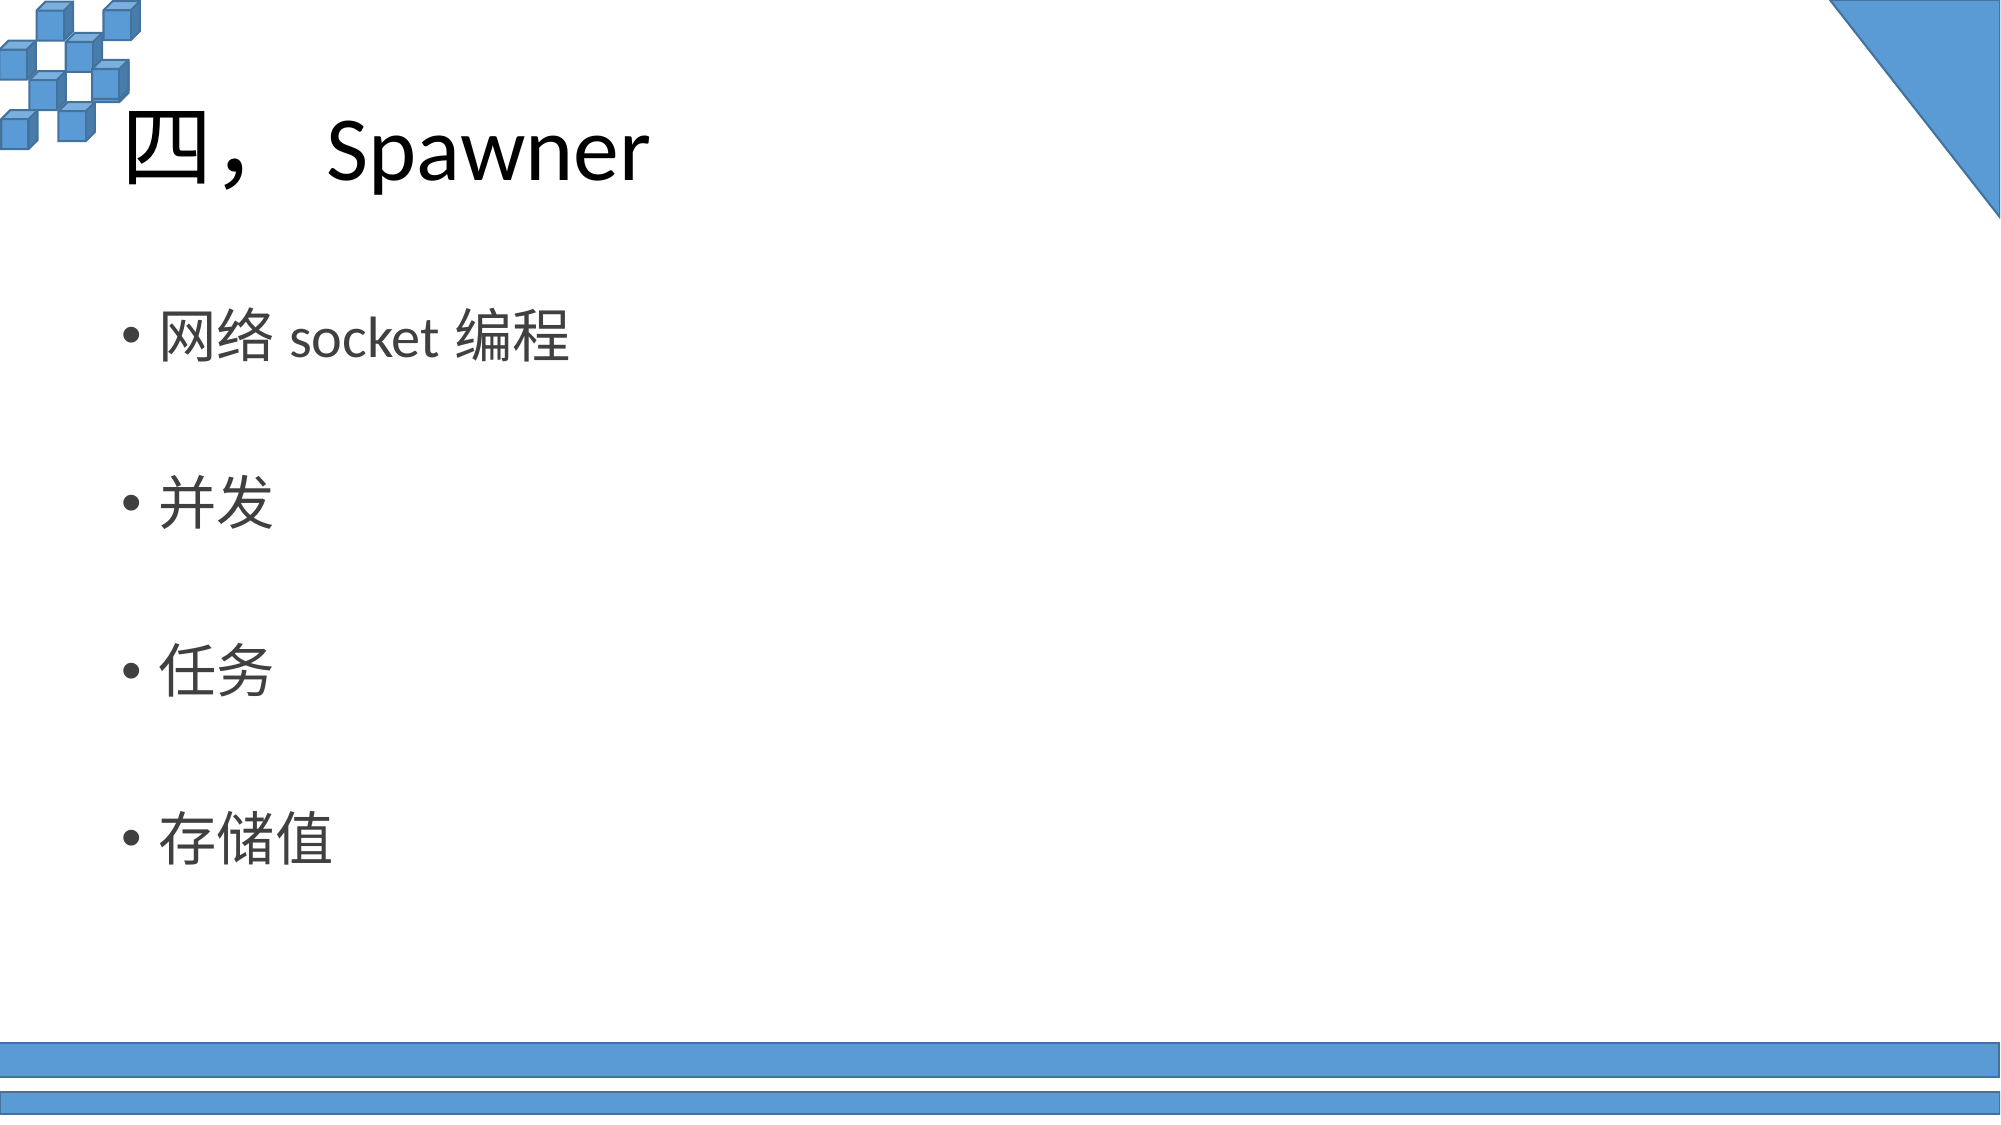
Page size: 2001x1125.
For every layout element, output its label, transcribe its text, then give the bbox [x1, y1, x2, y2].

title 四，Spawner [106, 42, 1832, 260]
list 网络socket编程 并发 任务 存储值 [106, 299, 1832, 1014]
